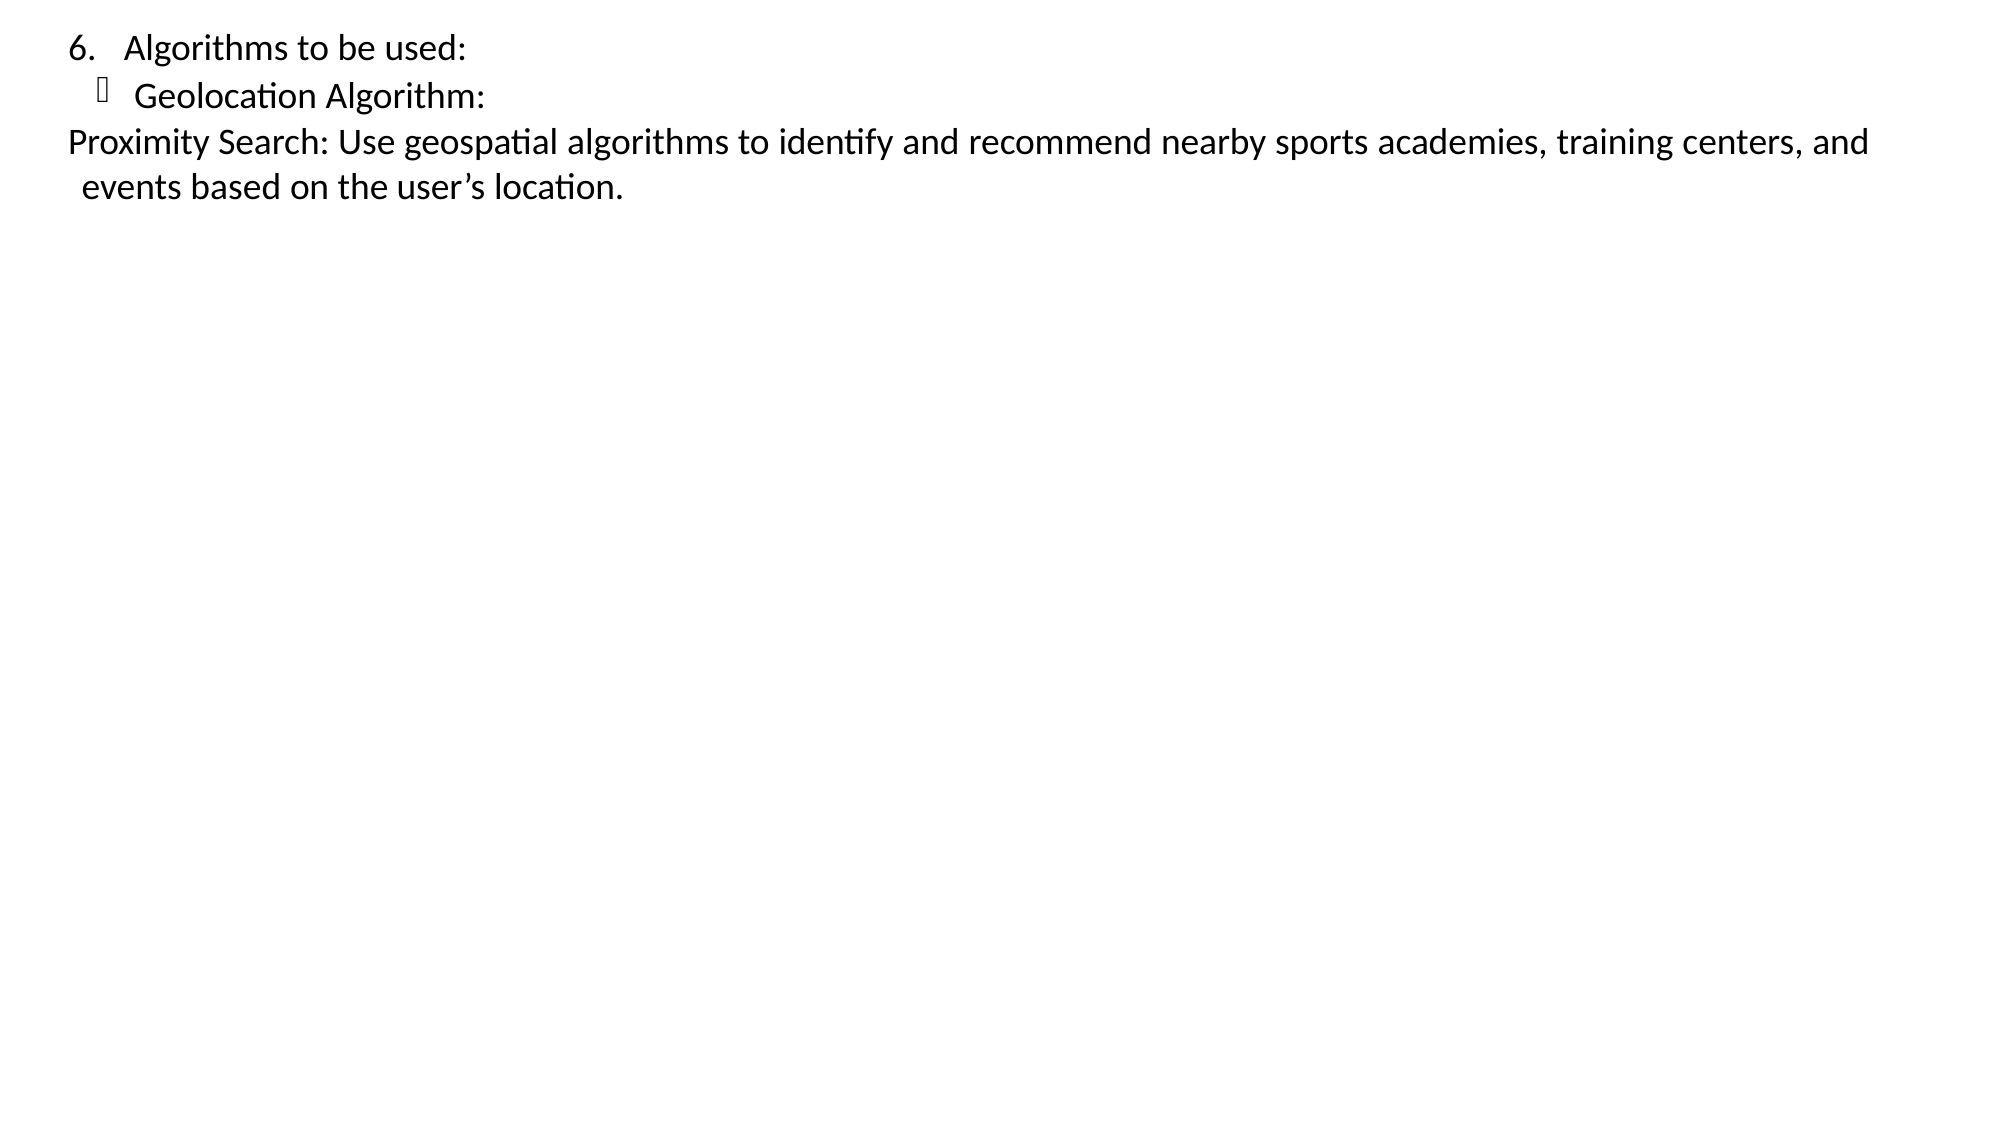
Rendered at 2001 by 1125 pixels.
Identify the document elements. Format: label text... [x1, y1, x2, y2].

text_box Algorithms to be used: Geolocation Algorithm: Proximity Search: Use geospatial algorithms to identify and recommend nearby sports academies, training centers, and events based on the user’s location. [66, 18, 1883, 255]
